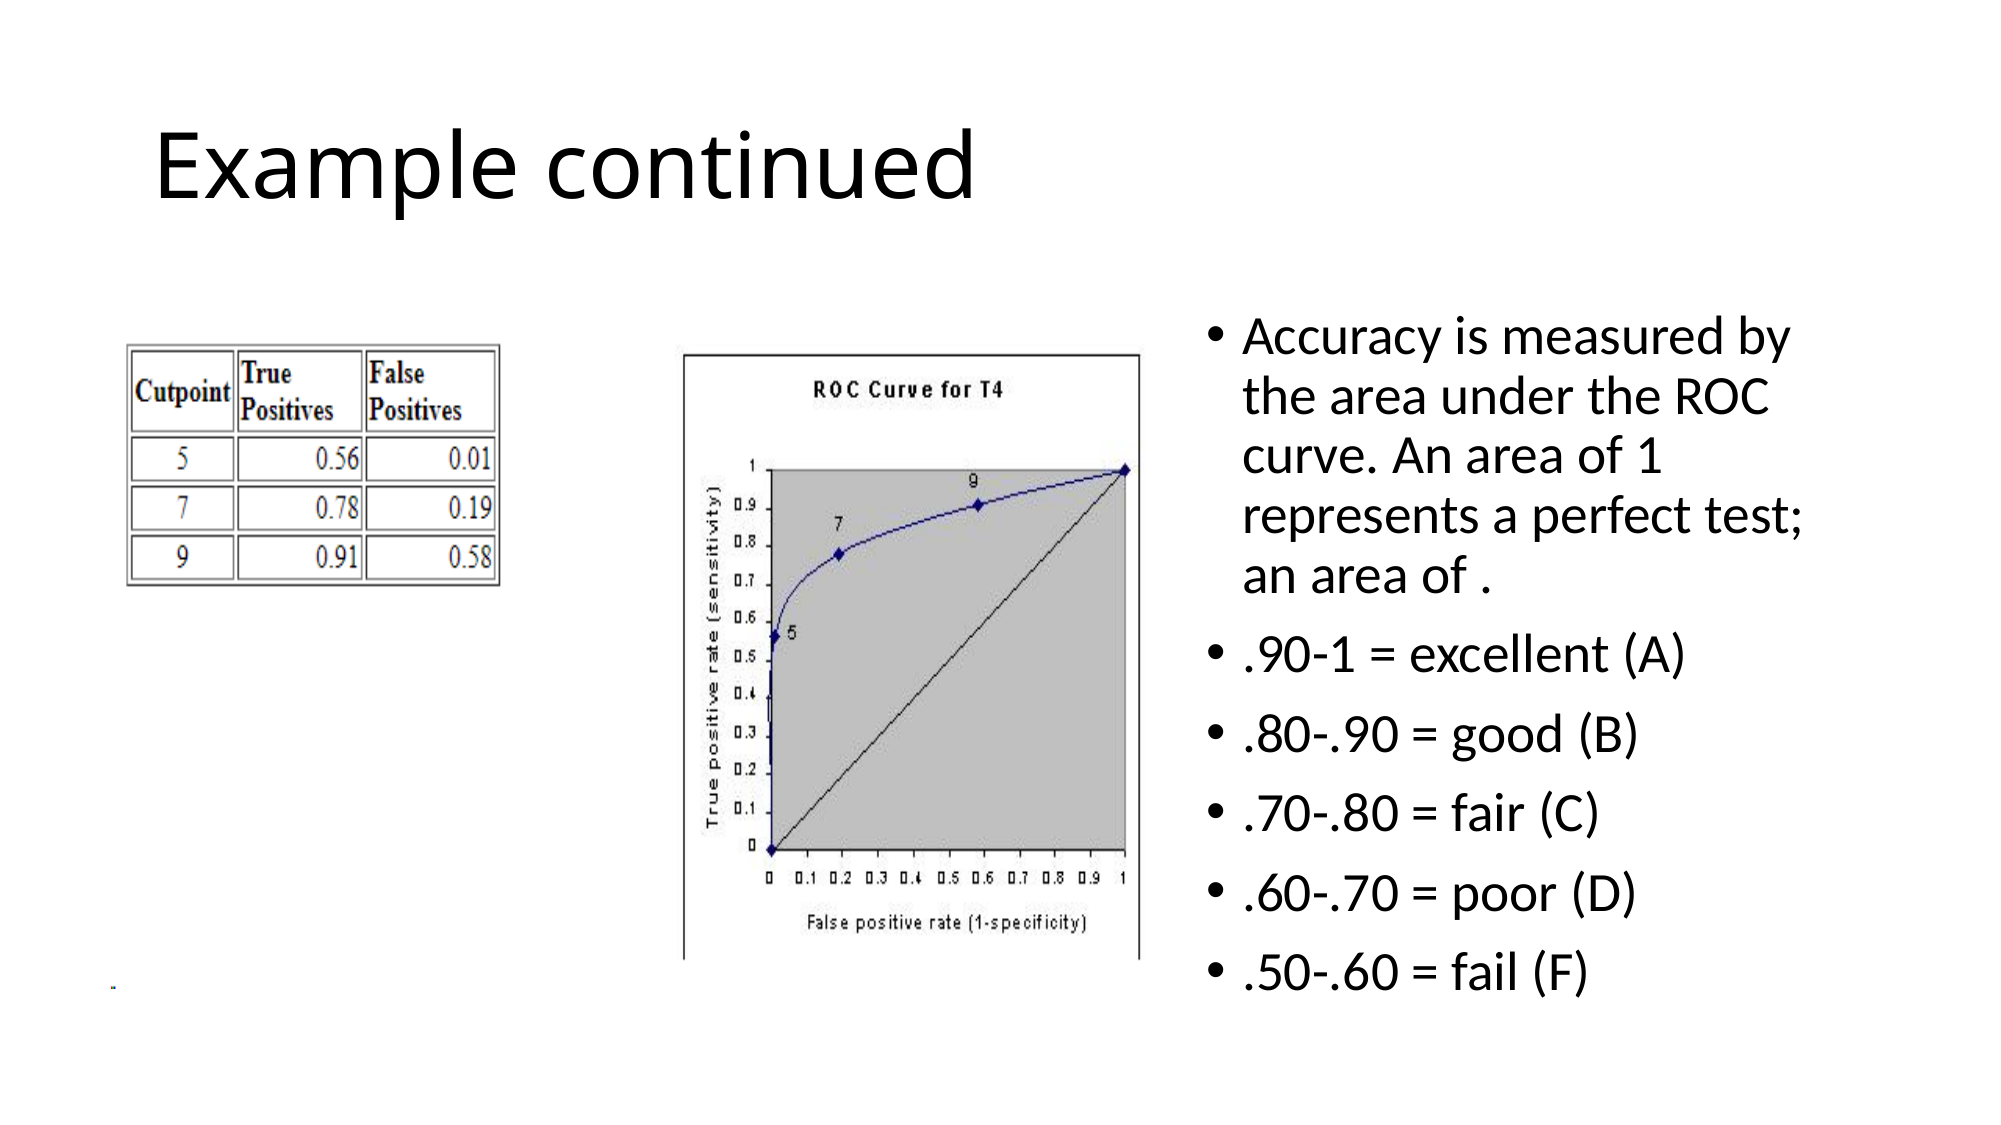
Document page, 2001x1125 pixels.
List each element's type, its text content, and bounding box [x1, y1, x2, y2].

title Example continued [137, 59, 1863, 278]
list Accuracy is measured by the area under the ROC curve. An area of 1 represents a perfect test; an area of . .90-1 = excellent (A) .80-.90 = good (B) .70-.80 = fair (C) .60-.70 = poor (D) .50-.60 = fail (F) [1191, 299, 1863, 1014]
picture [110, 324, 1159, 989]
